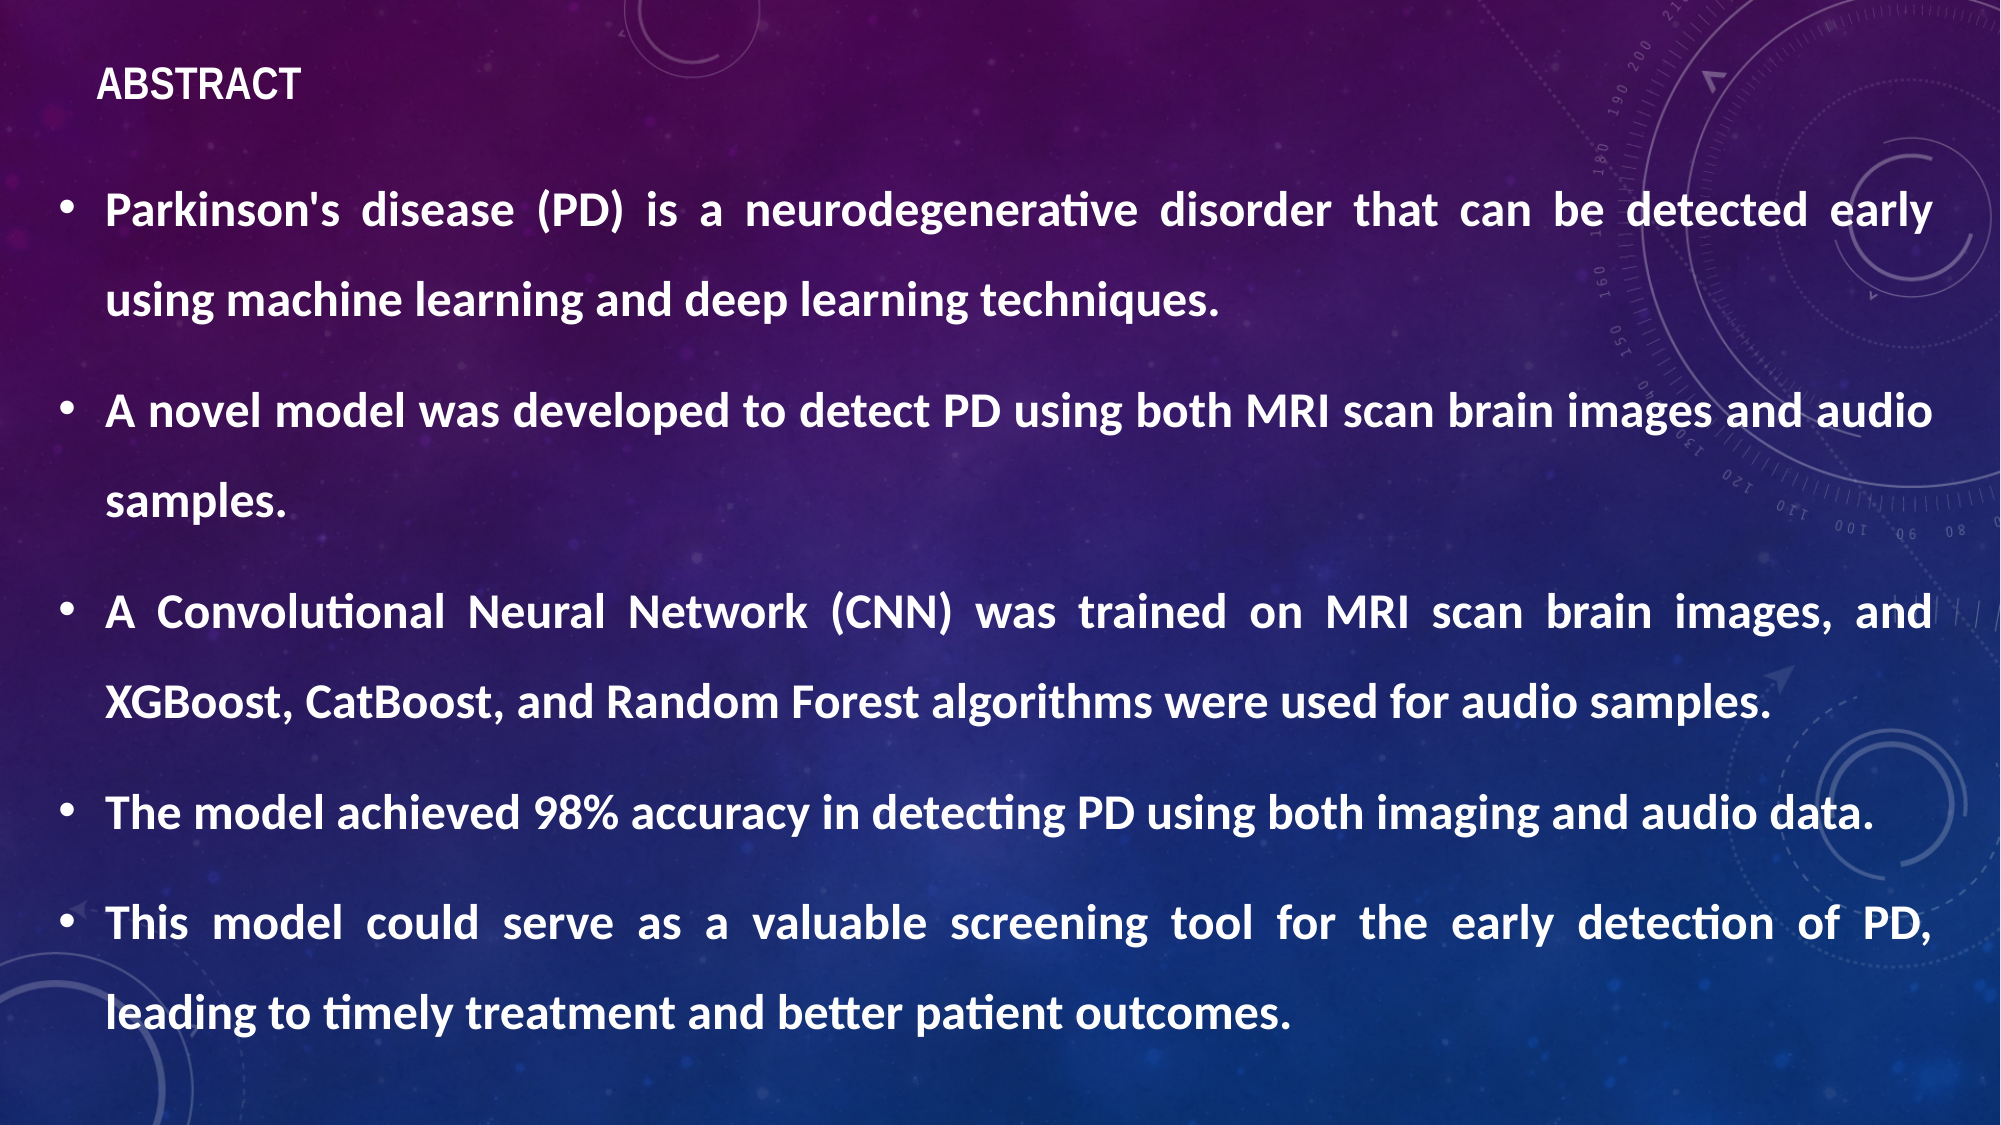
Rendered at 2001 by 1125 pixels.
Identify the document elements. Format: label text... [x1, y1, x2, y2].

list Parkinson's disease (PD) is a neurodegenerative disorder that can be detected early using machine learning and deep learning techniques. A novel model was developed to detect PD using both MRI scan brain images and audio samples. A Convolutional Neural Network (CNN) was trained on MRI scan brain images, and XGBoost, CatBoost, and Random Forest algorithms were used for audio samples. The model achieved 98% accuracy in detecting PD using both imaging and audio data. This model could serve as a valuable screening tool for the early detection of PD, leading to timely treatment and better patient outcomes. [43, 227, 1950, 1125]
title ABSTRACT [80, 46, 1743, 117]
picture [0, 0, 2001, 1125]
